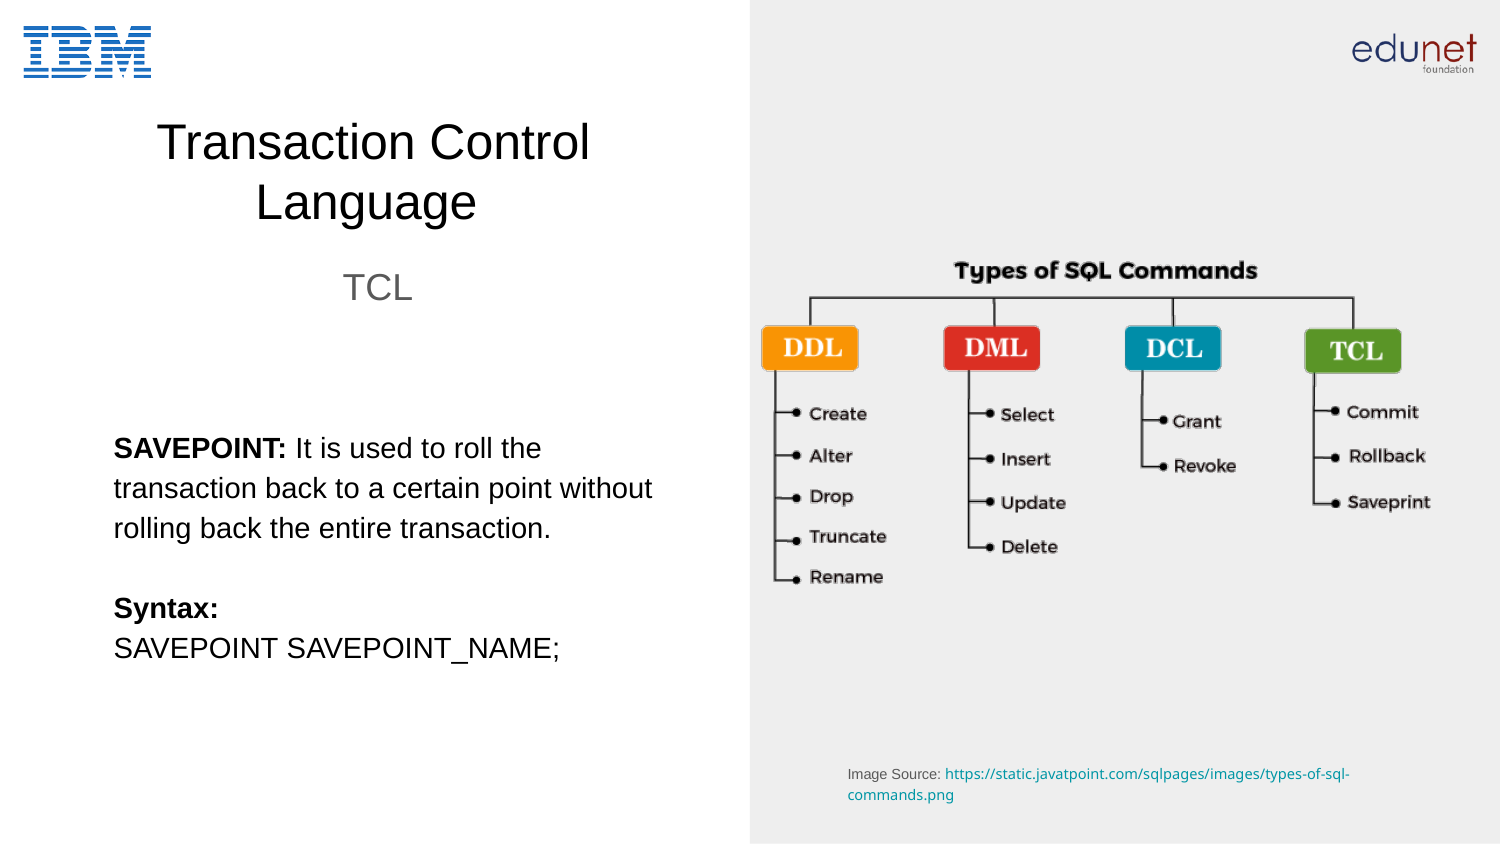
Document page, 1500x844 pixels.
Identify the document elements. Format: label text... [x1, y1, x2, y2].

picture [1350, 26, 1480, 78]
subtitle TCL [36, 232, 701, 339]
picture [750, 244, 1450, 599]
list SAVEPOINT: It is used to roll the transaction back to a certain point without rolling back the entire transaction. Syntax: SAVEPOINT SAVEPOINT_NAME; [75, 400, 706, 688]
title Transaction Control Language [41, 117, 706, 223]
picture [50, 442, 545, 450]
list Image Source: https://static.javatpoint.com/sqlpages/images/types-of-sql-commands.png [832, 747, 1390, 812]
picture [0, 0, 834, 78]
